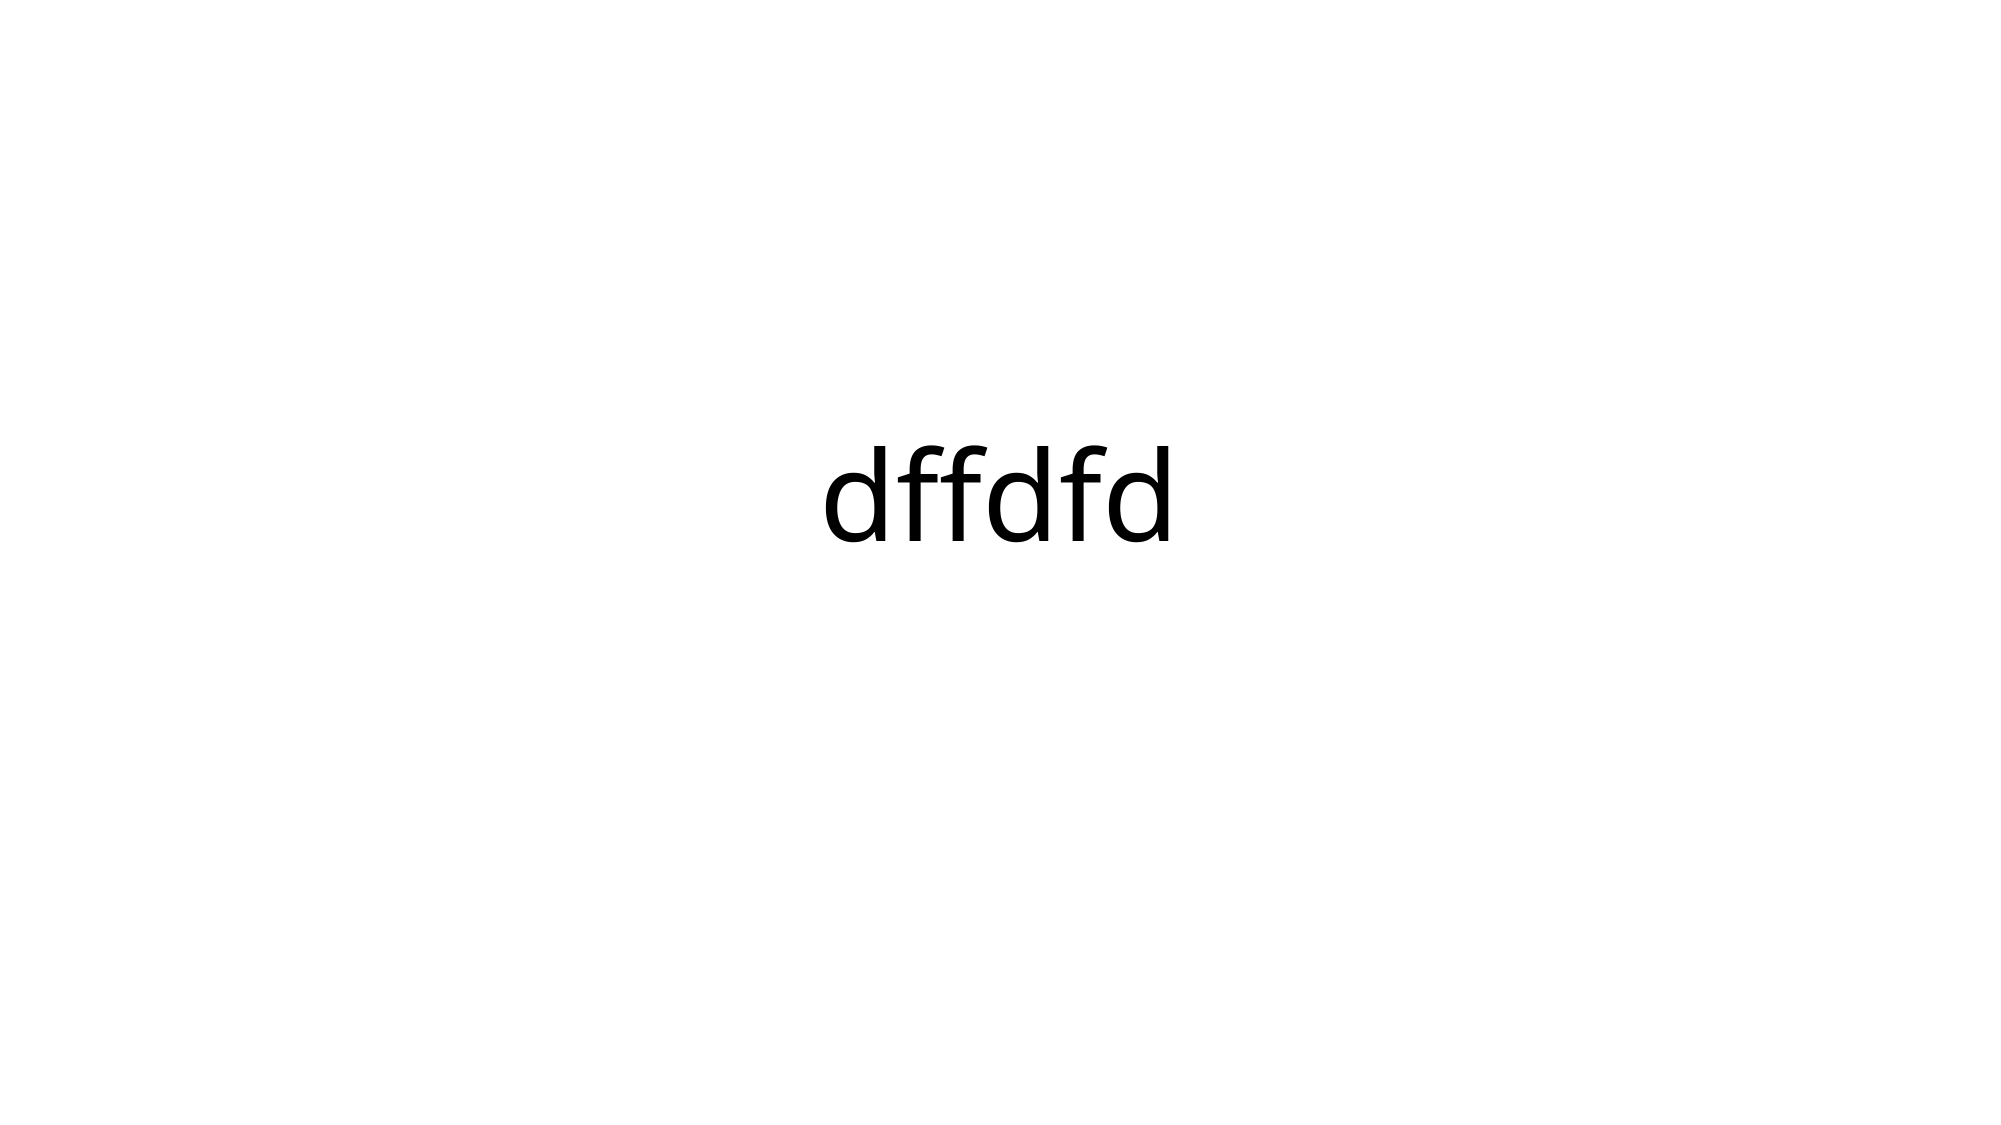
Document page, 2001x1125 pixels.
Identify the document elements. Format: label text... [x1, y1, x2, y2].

title dffdfd [249, 184, 1750, 576]
